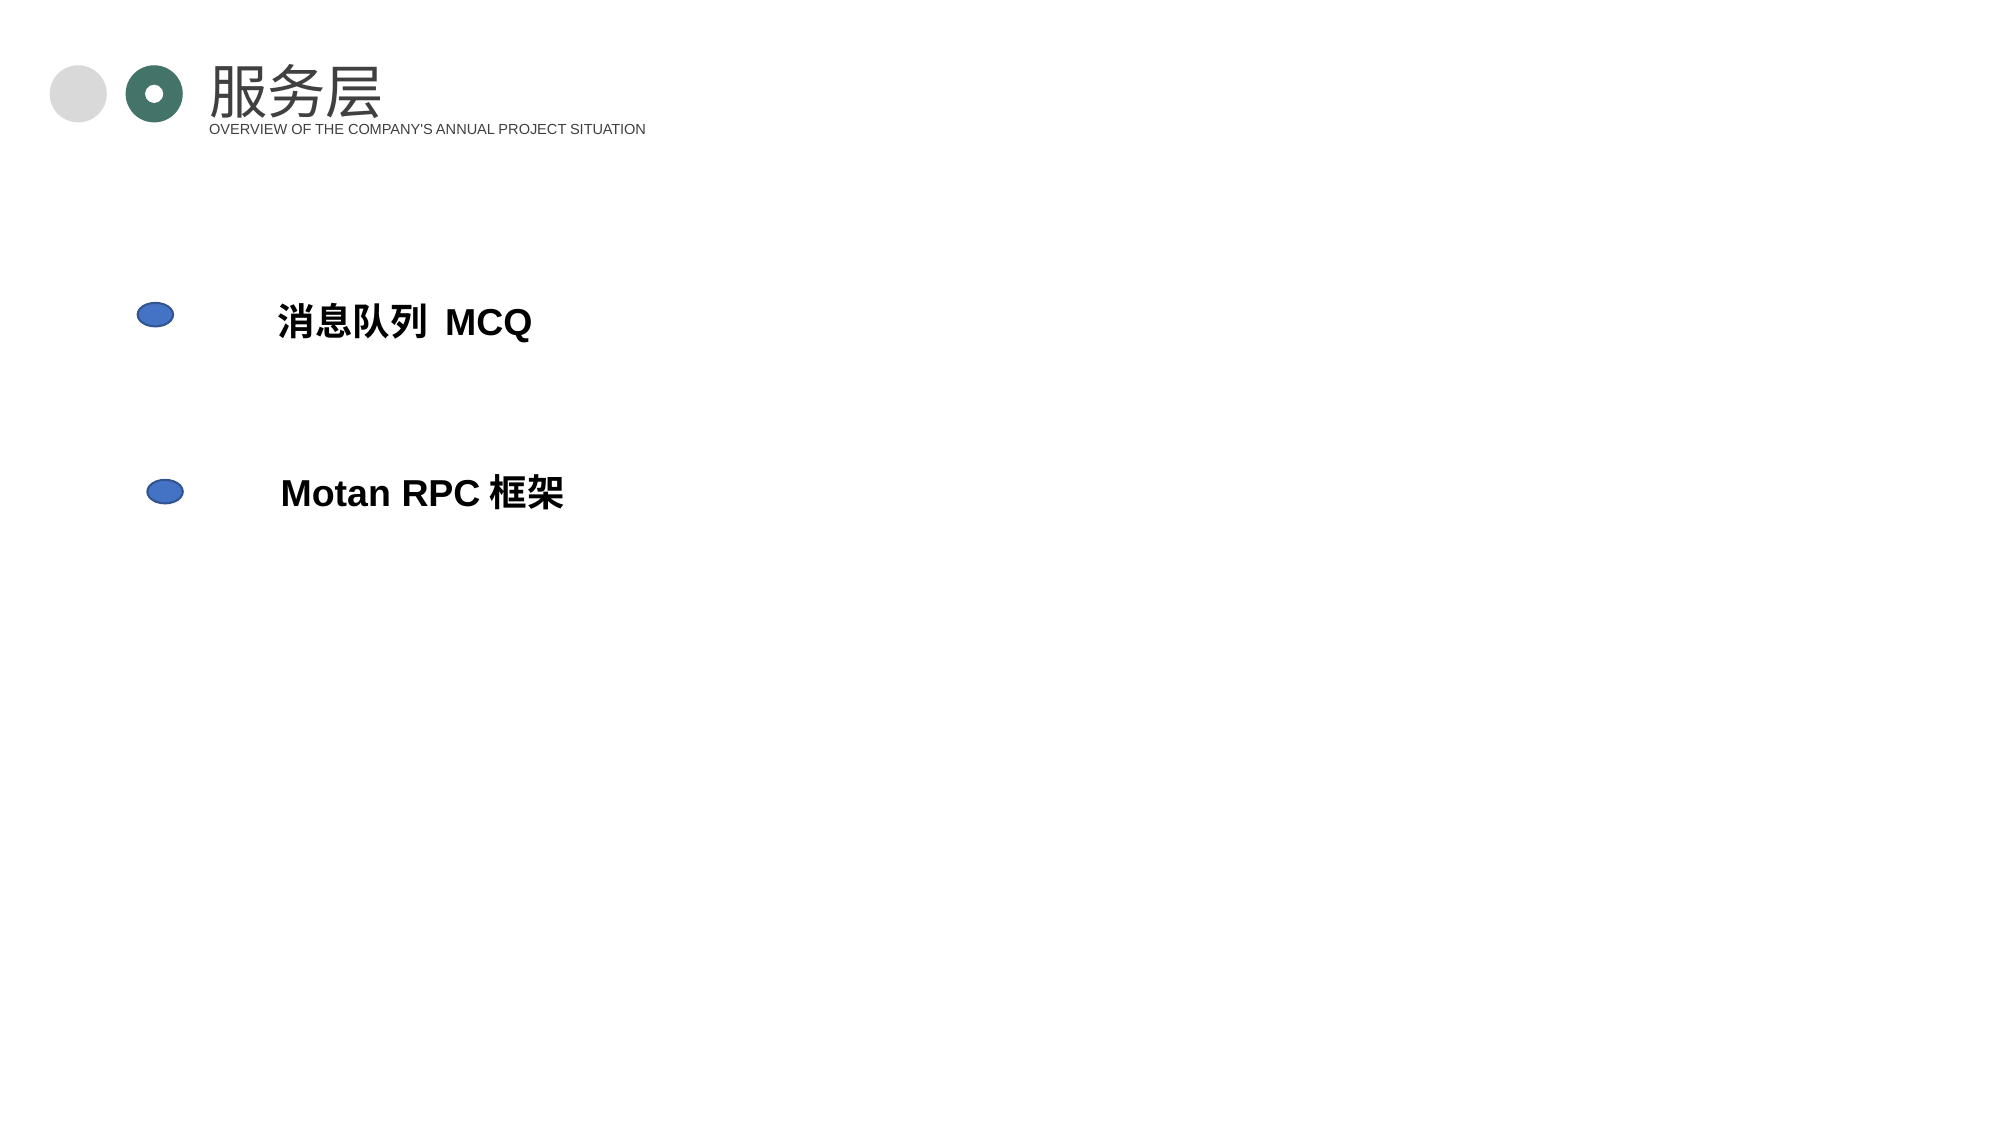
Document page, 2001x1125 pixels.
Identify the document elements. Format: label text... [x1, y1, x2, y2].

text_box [194, 47, 941, 275]
text_box [124, 64, 184, 124]
text_box 消息队列 MCQ [262, 290, 1674, 351]
text_box [48, 64, 108, 124]
text_box [146, 478, 184, 505]
text_box [136, 301, 175, 328]
text_box Motan RPC框架 [265, 461, 1864, 522]
